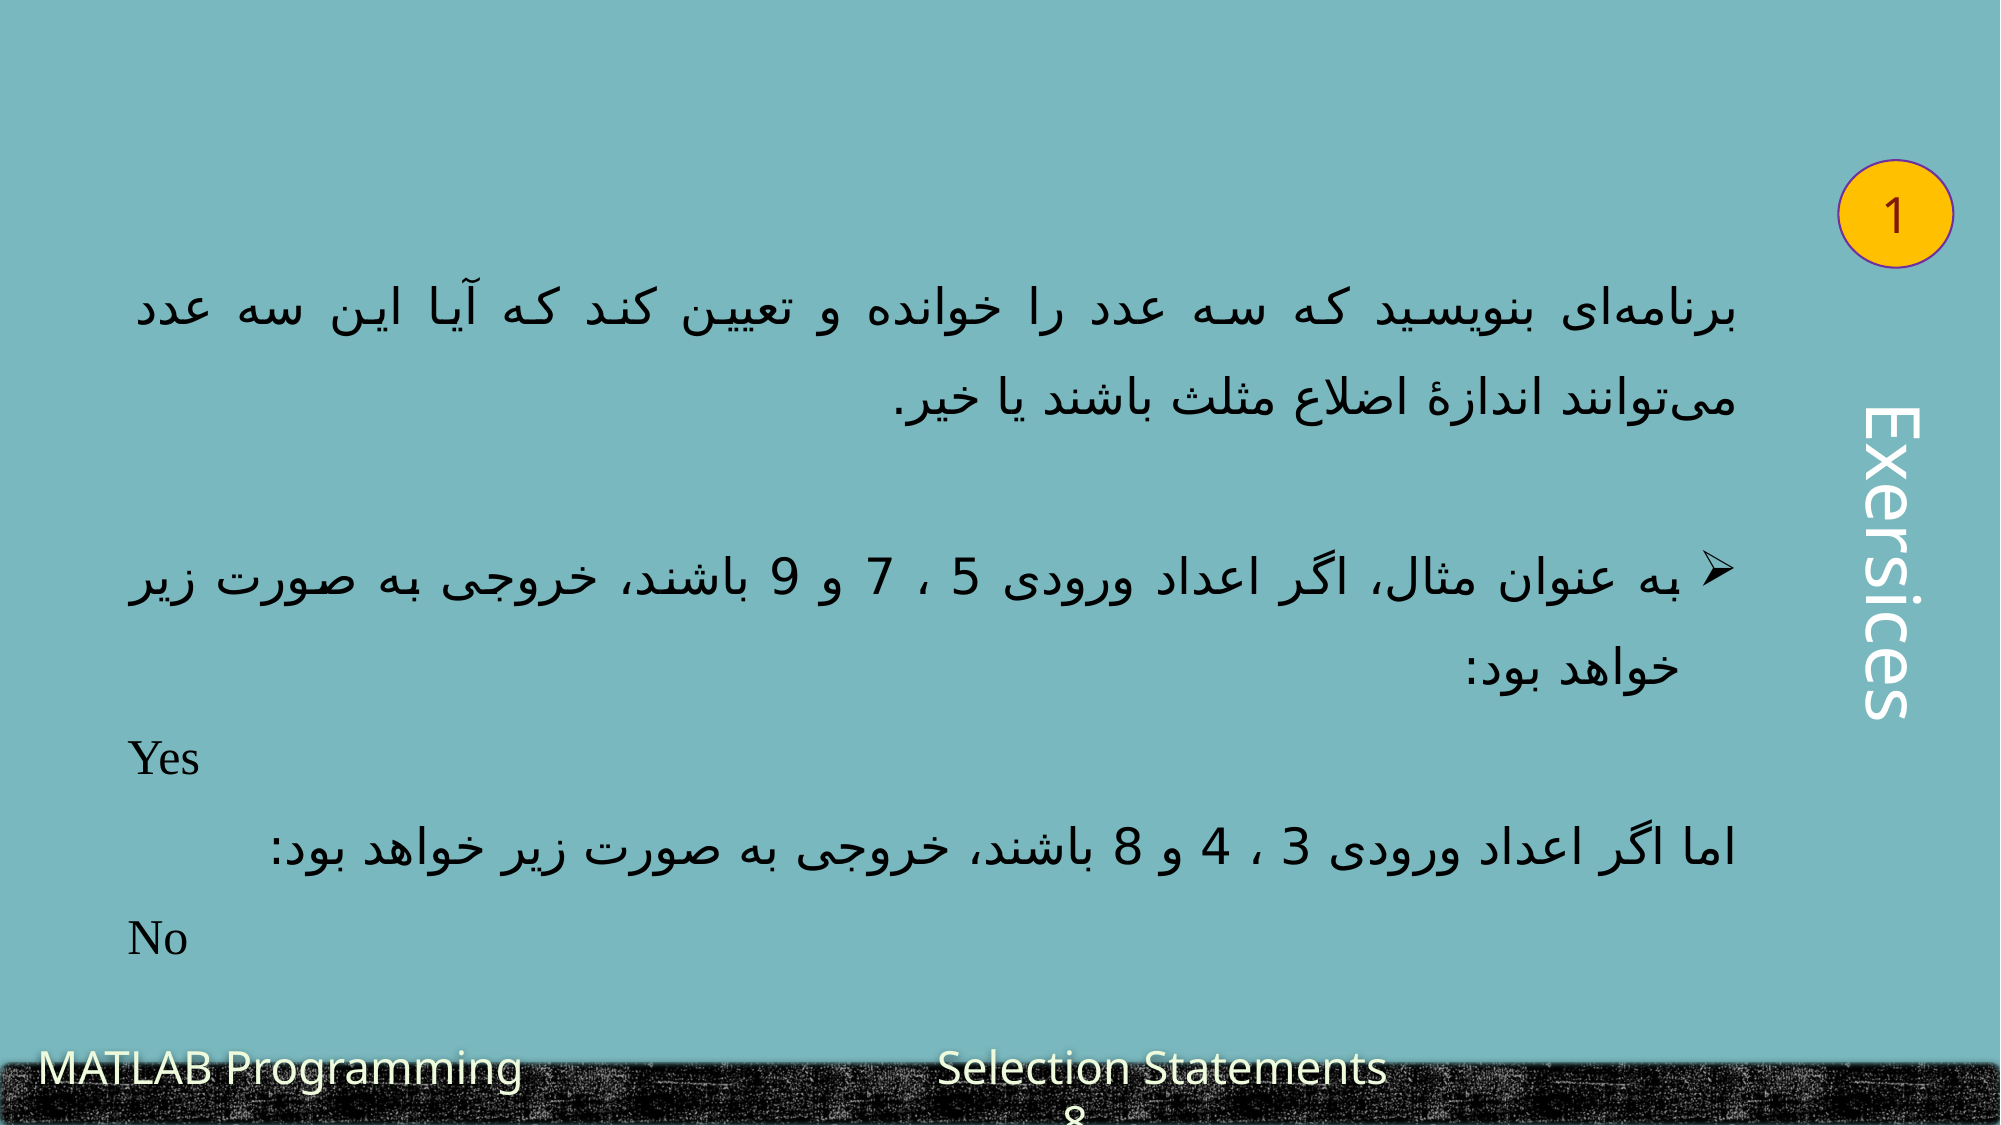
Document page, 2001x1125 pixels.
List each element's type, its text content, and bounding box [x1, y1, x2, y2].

text_box 1 [1837, 159, 1955, 269]
text_box Exersices [1844, 368, 1949, 757]
text_box برنامه‌ای بنویسید که سه عدد را خوانده و تعیین کند که آیا این سه عدد می‌توانند اندازۀ اضلاع مثلث باشند یا خیر. به عنوان مثال، اگر اعداد ورودی 5 ، 7 و 9 باشند، خروجی به صورت زیر خواهد بود: Yes اما اگر اعداد ورودی 3 ، 4 و 8 باشند، خروجی به صورت زیر خواهد بود: No [112, 236, 1753, 972]
text_box MATLAB Programming Selection Statements 8 [7, 1070, 1996, 1121]
